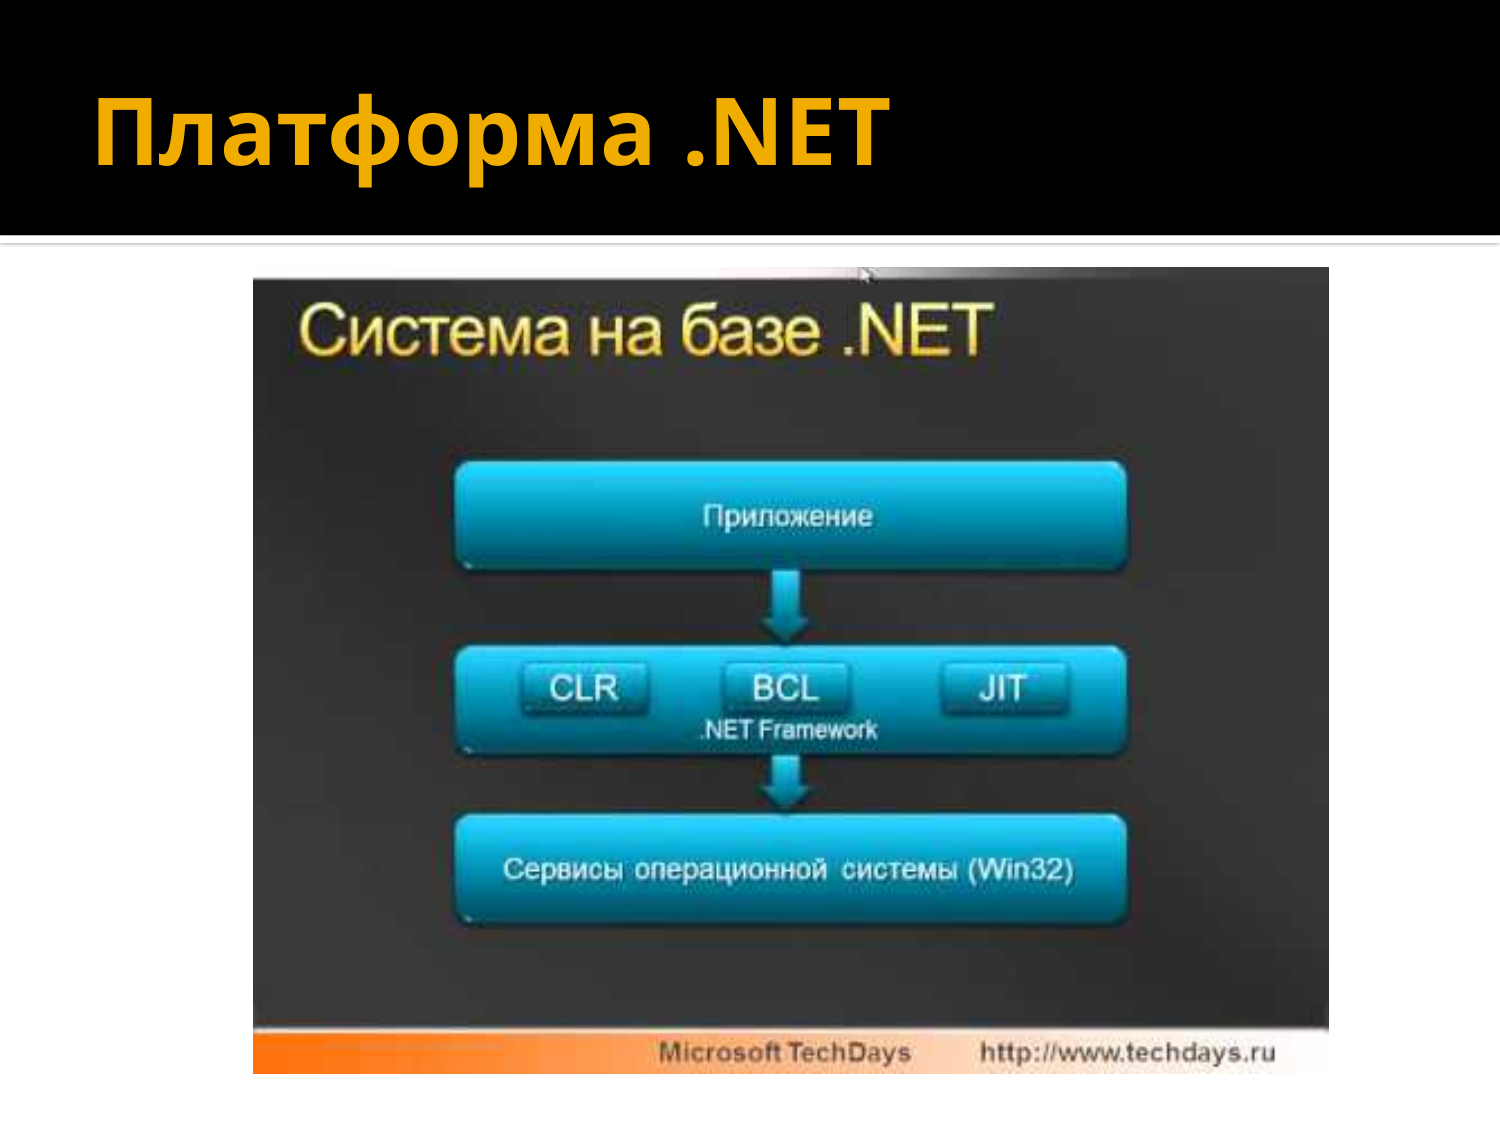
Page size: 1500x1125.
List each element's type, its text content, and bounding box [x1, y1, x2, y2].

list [253, 267, 1329, 1074]
title Платформа .NET [75, 25, 1425, 231]
